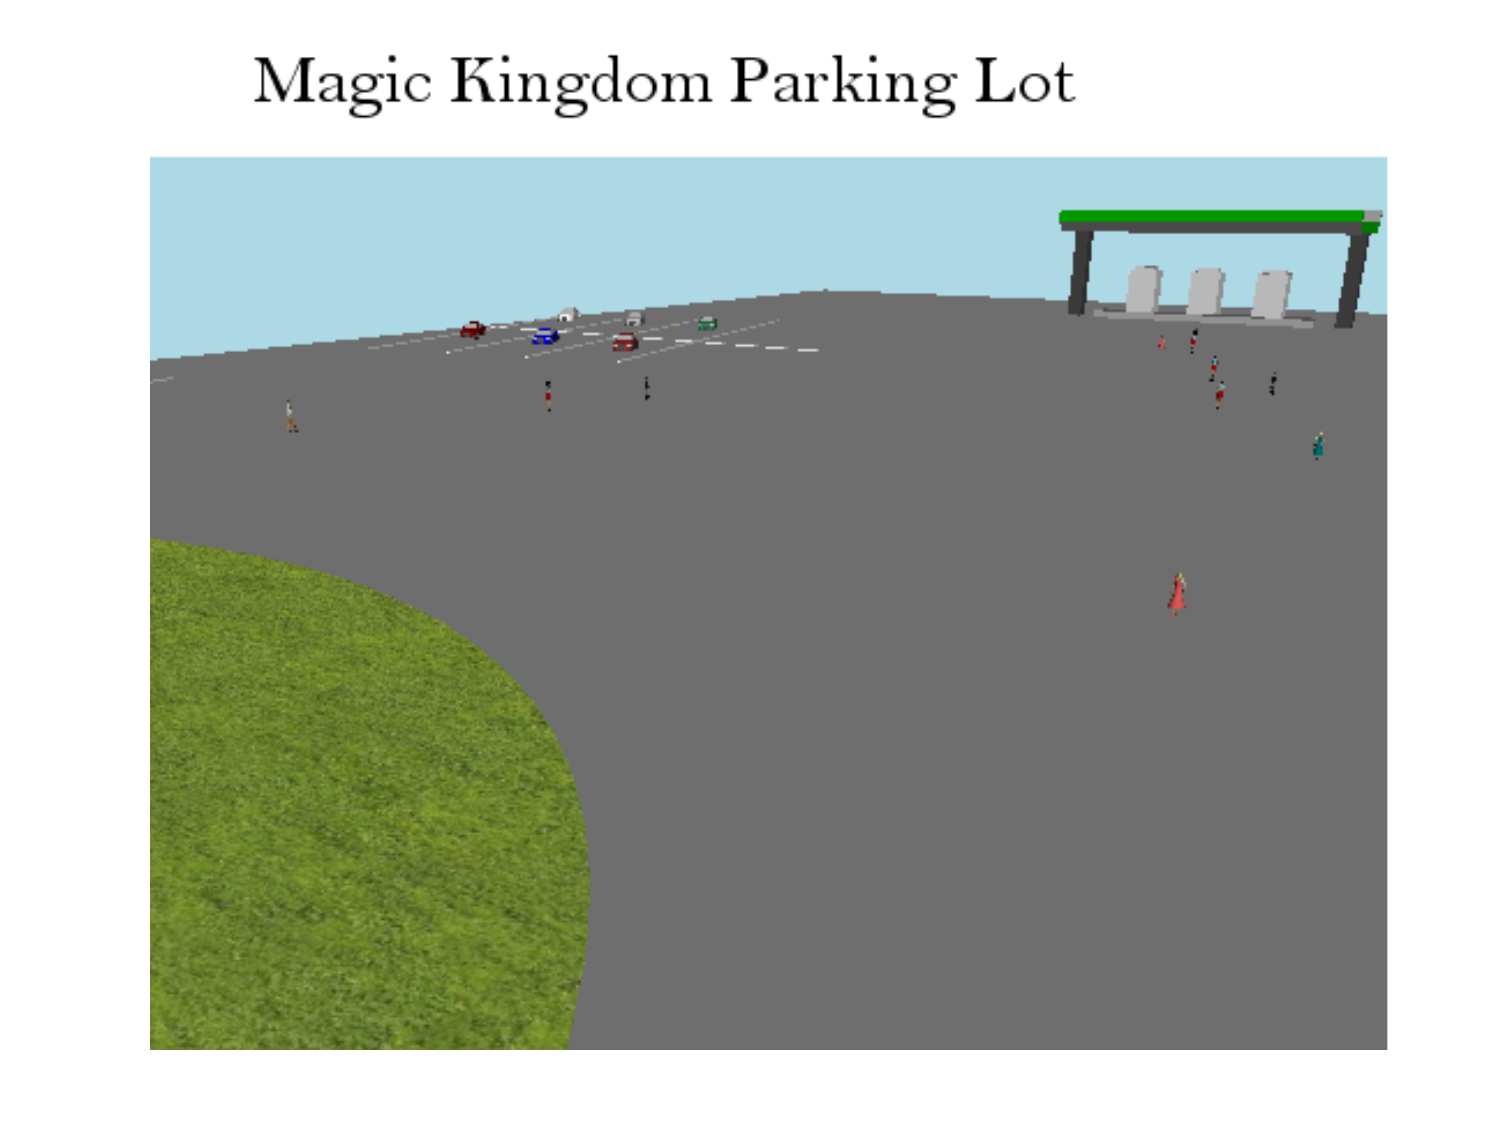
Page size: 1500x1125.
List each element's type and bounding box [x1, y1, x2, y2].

picture [149, 49, 1388, 1051]
